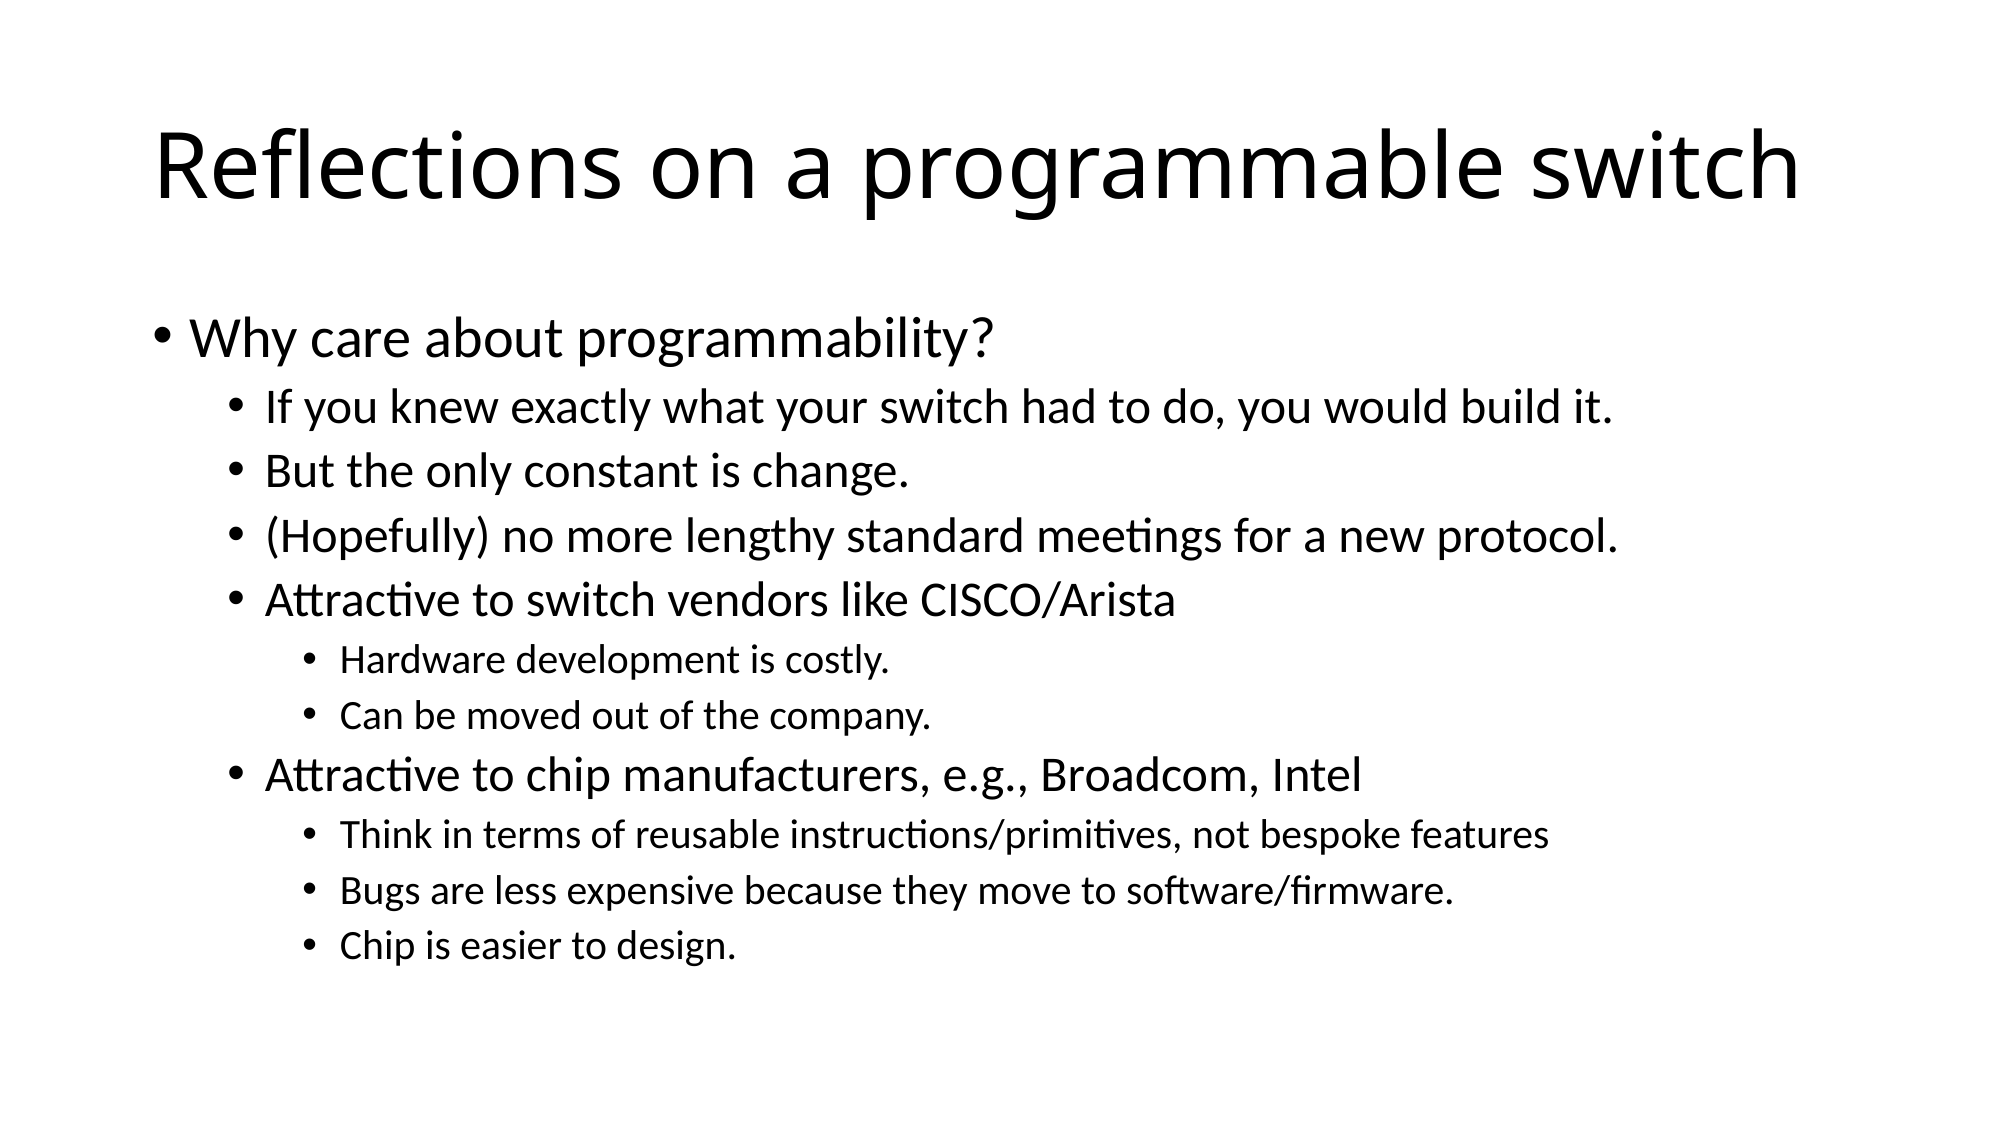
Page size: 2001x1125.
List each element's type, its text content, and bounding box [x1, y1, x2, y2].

list Why care about programmability? If you knew exactly what your switch had to do, you would build it. But the only constant is change. (Hopefully) no more lengthy standard meetings for a new protocol. Attractive to switch vendors like CISCO/Arista Hardware development is costly. Can be moved out of the company. Attractive to chip manufacturers, e.g., Broadcom, Intel Think in terms of reusable instructions/primitives, not bespoke features Bugs are less expensive because they move to software/firmware. Chip is easier to design. [137, 299, 1863, 1014]
title Reflections on a programmable switch [137, 59, 1863, 278]
